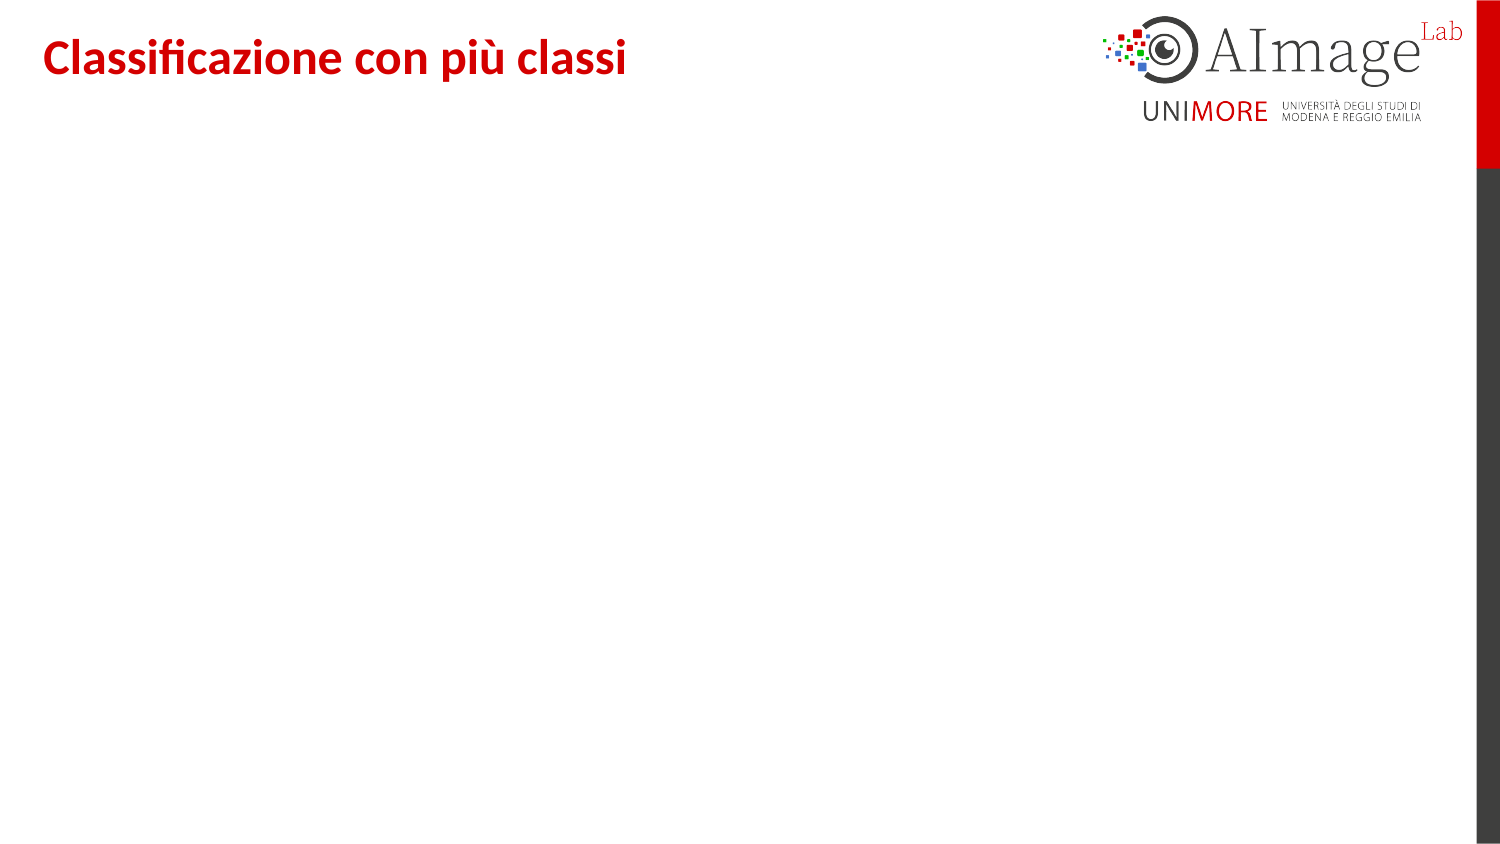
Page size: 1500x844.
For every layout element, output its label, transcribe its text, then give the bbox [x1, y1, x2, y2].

text_box Classificazione con più classi [41, 22, 1238, 85]
picture [1103, 16, 1464, 128]
